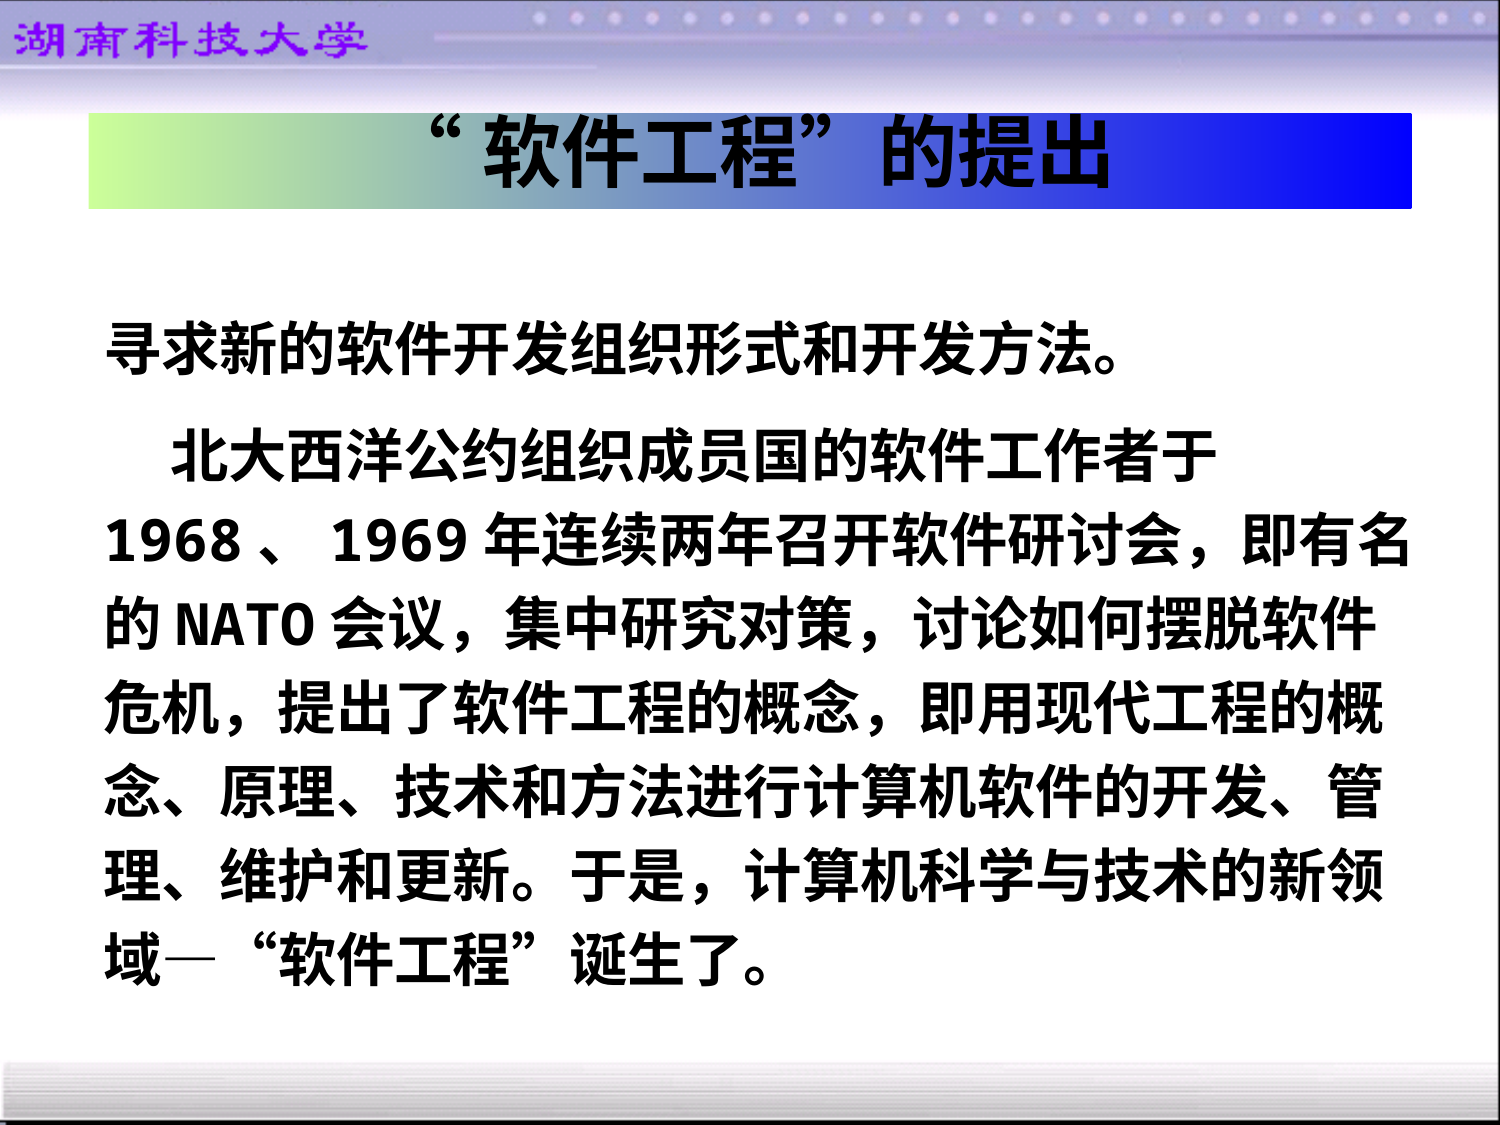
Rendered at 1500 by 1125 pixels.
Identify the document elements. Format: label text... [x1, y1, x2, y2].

title “软件工程”的提出 [88, 113, 1412, 209]
text_box 寻求新的软件开发组织形式和开发方法。 北大西洋公约组织成员国的软件工作者于1968、1969年连续两年召开软件研讨会，即有名的NATO会议，集中研究对策，讨论如何摆脱软件危机，提出了软件工程的概念，即用现代工程的概念、原理、技术和方法进行计算机软件的开发、管理、维护和更新。于是，计算机科学与技术的新领域—“软件工程”诞生了。 [88, 290, 1436, 1001]
picture [0, 0, 1500, 1125]
